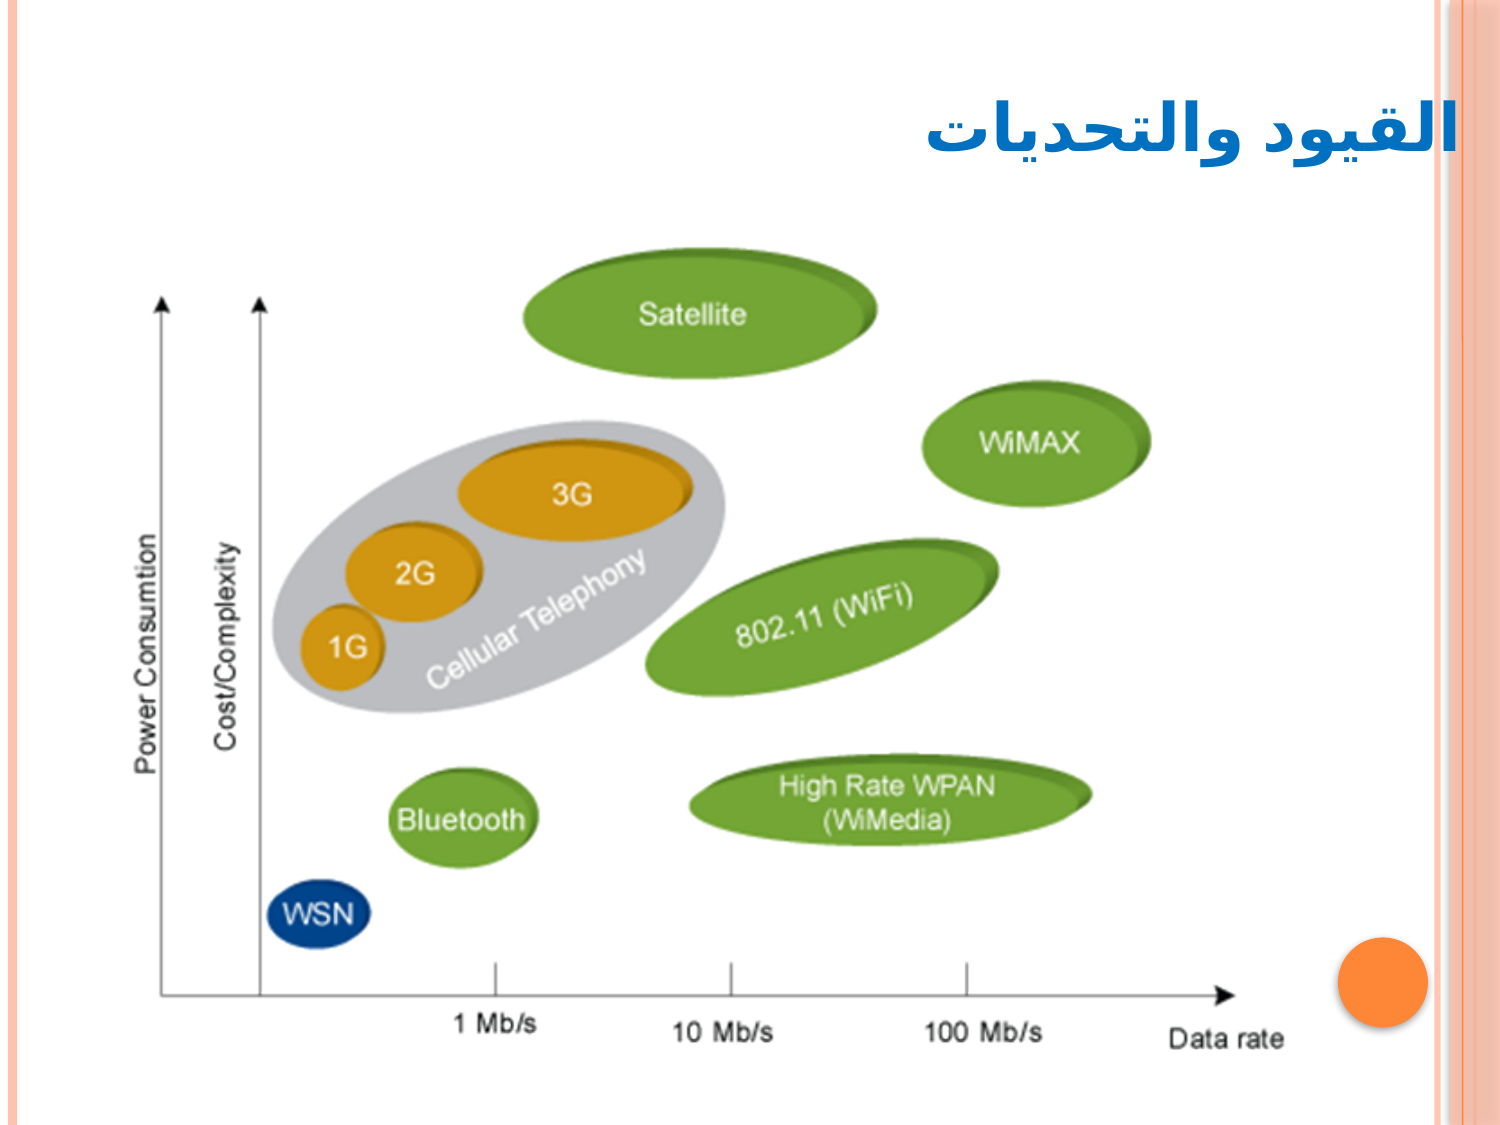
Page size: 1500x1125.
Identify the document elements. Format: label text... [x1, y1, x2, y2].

picture [61, 212, 1387, 1084]
title القيود والتحديات [75, 35, 1477, 173]
